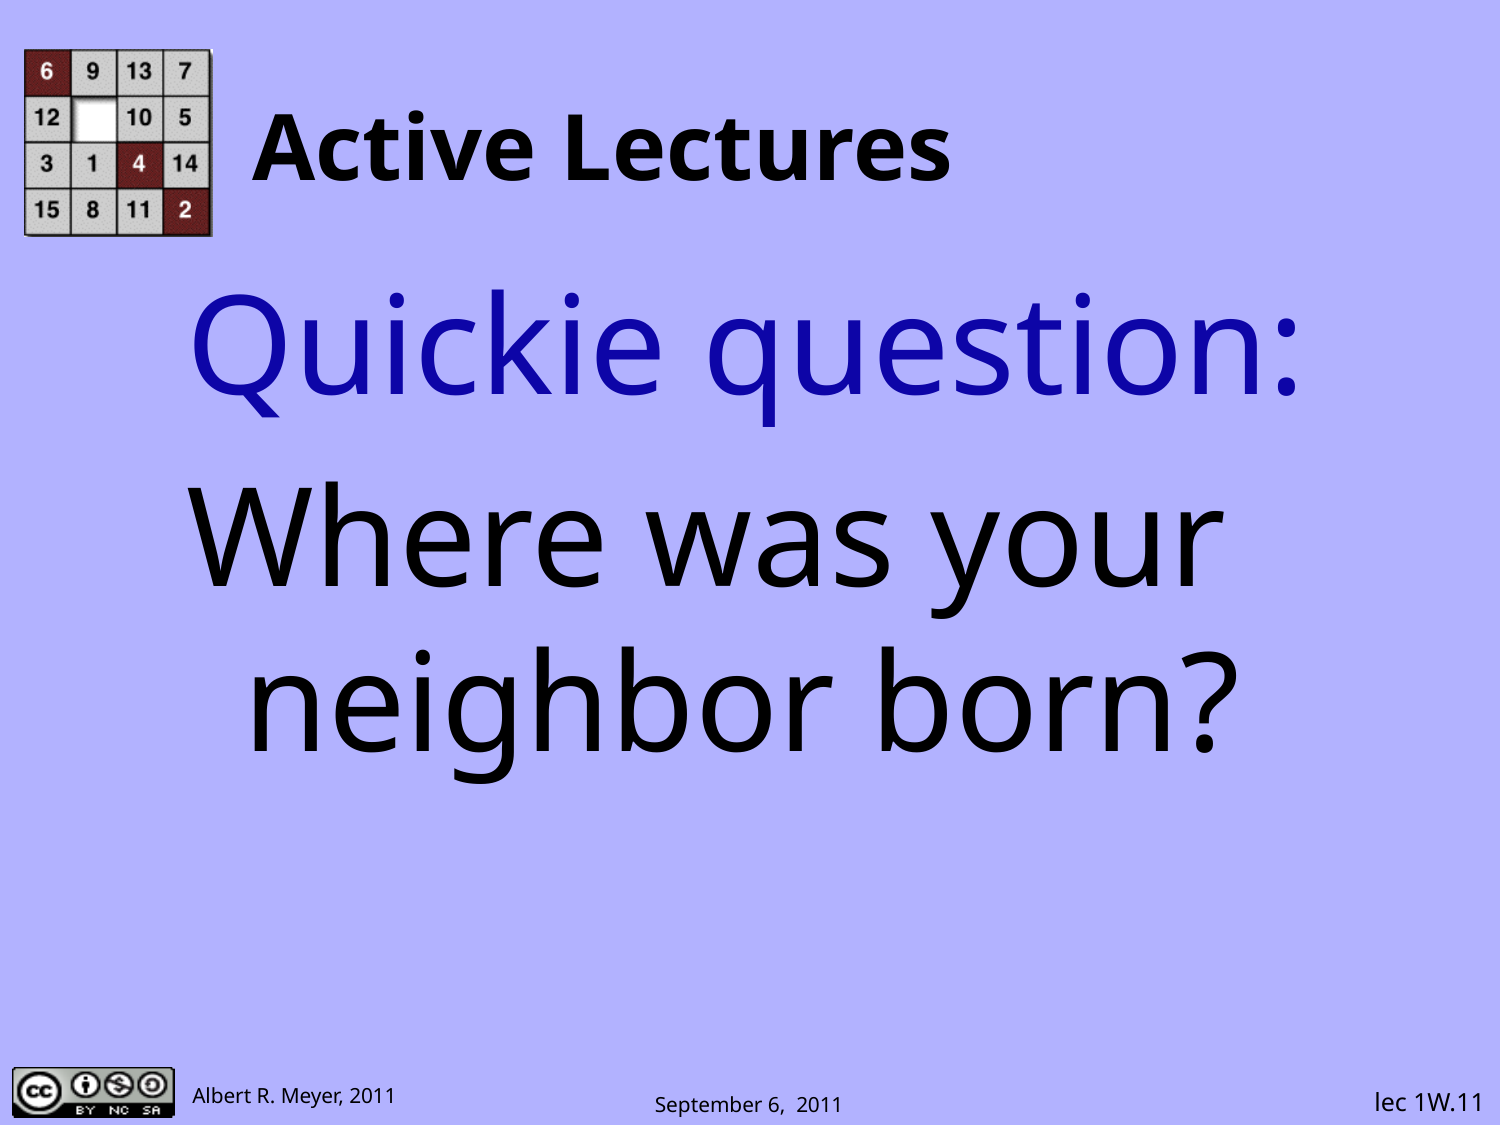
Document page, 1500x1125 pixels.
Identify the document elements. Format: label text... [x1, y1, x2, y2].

slide_number lec 1W.11 [1291, 1074, 1500, 1125]
title Active Lectures [237, 49, 1476, 238]
list Quickie question: Where was your neighbor born? [171, 249, 1325, 859]
picture [12, 1067, 175, 1118]
picture [24, 49, 213, 237]
